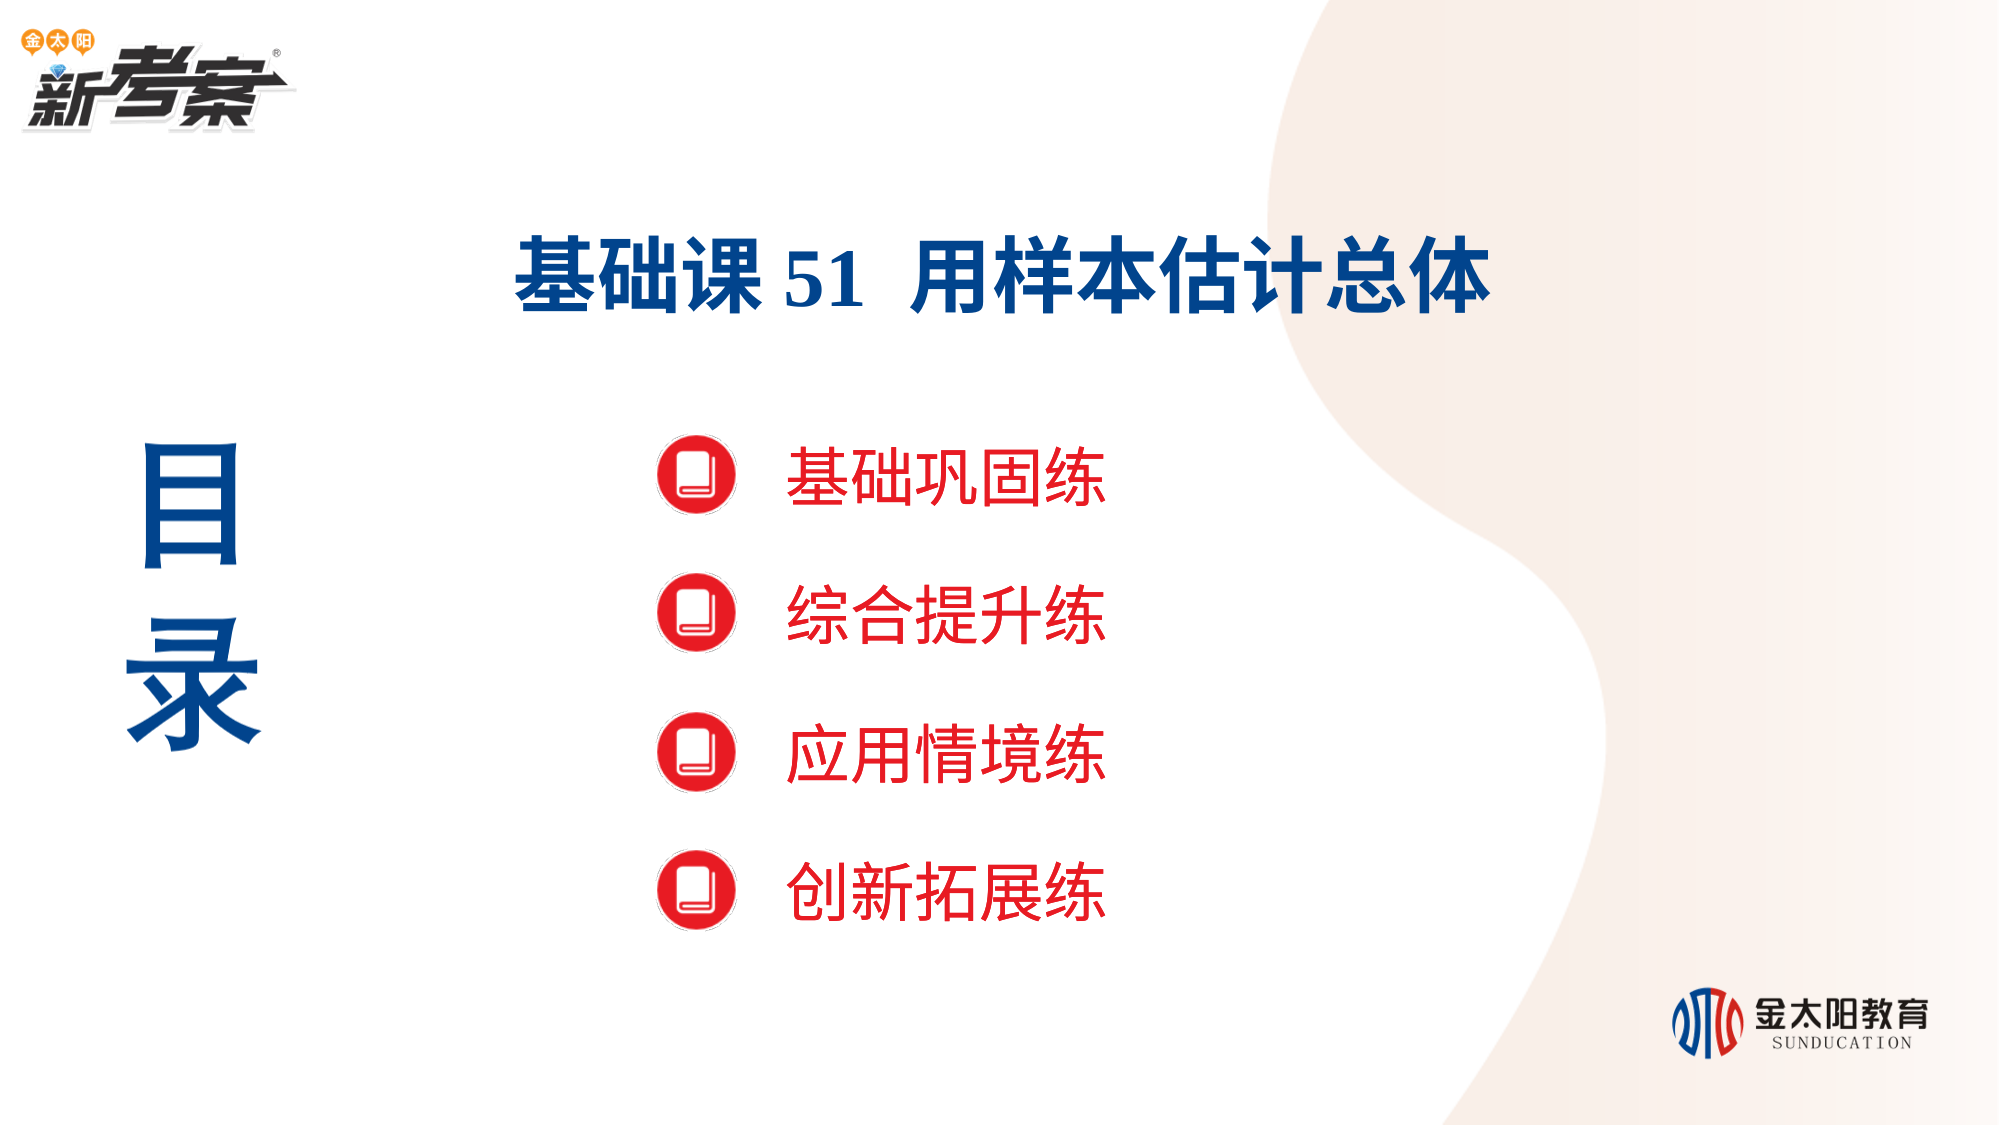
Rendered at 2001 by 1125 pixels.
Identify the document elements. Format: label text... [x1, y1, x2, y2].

text_box 应用情境练 [761, 706, 1182, 798]
text_box 创新拓展练 [761, 844, 1182, 936]
text_box 基础课51 用样本估计总体 [101, 176, 1904, 366]
text_box 综合提升练 [761, 566, 1182, 659]
picture [0, 0, 2000, 1125]
text_box 基础巩固练 [761, 428, 1182, 521]
